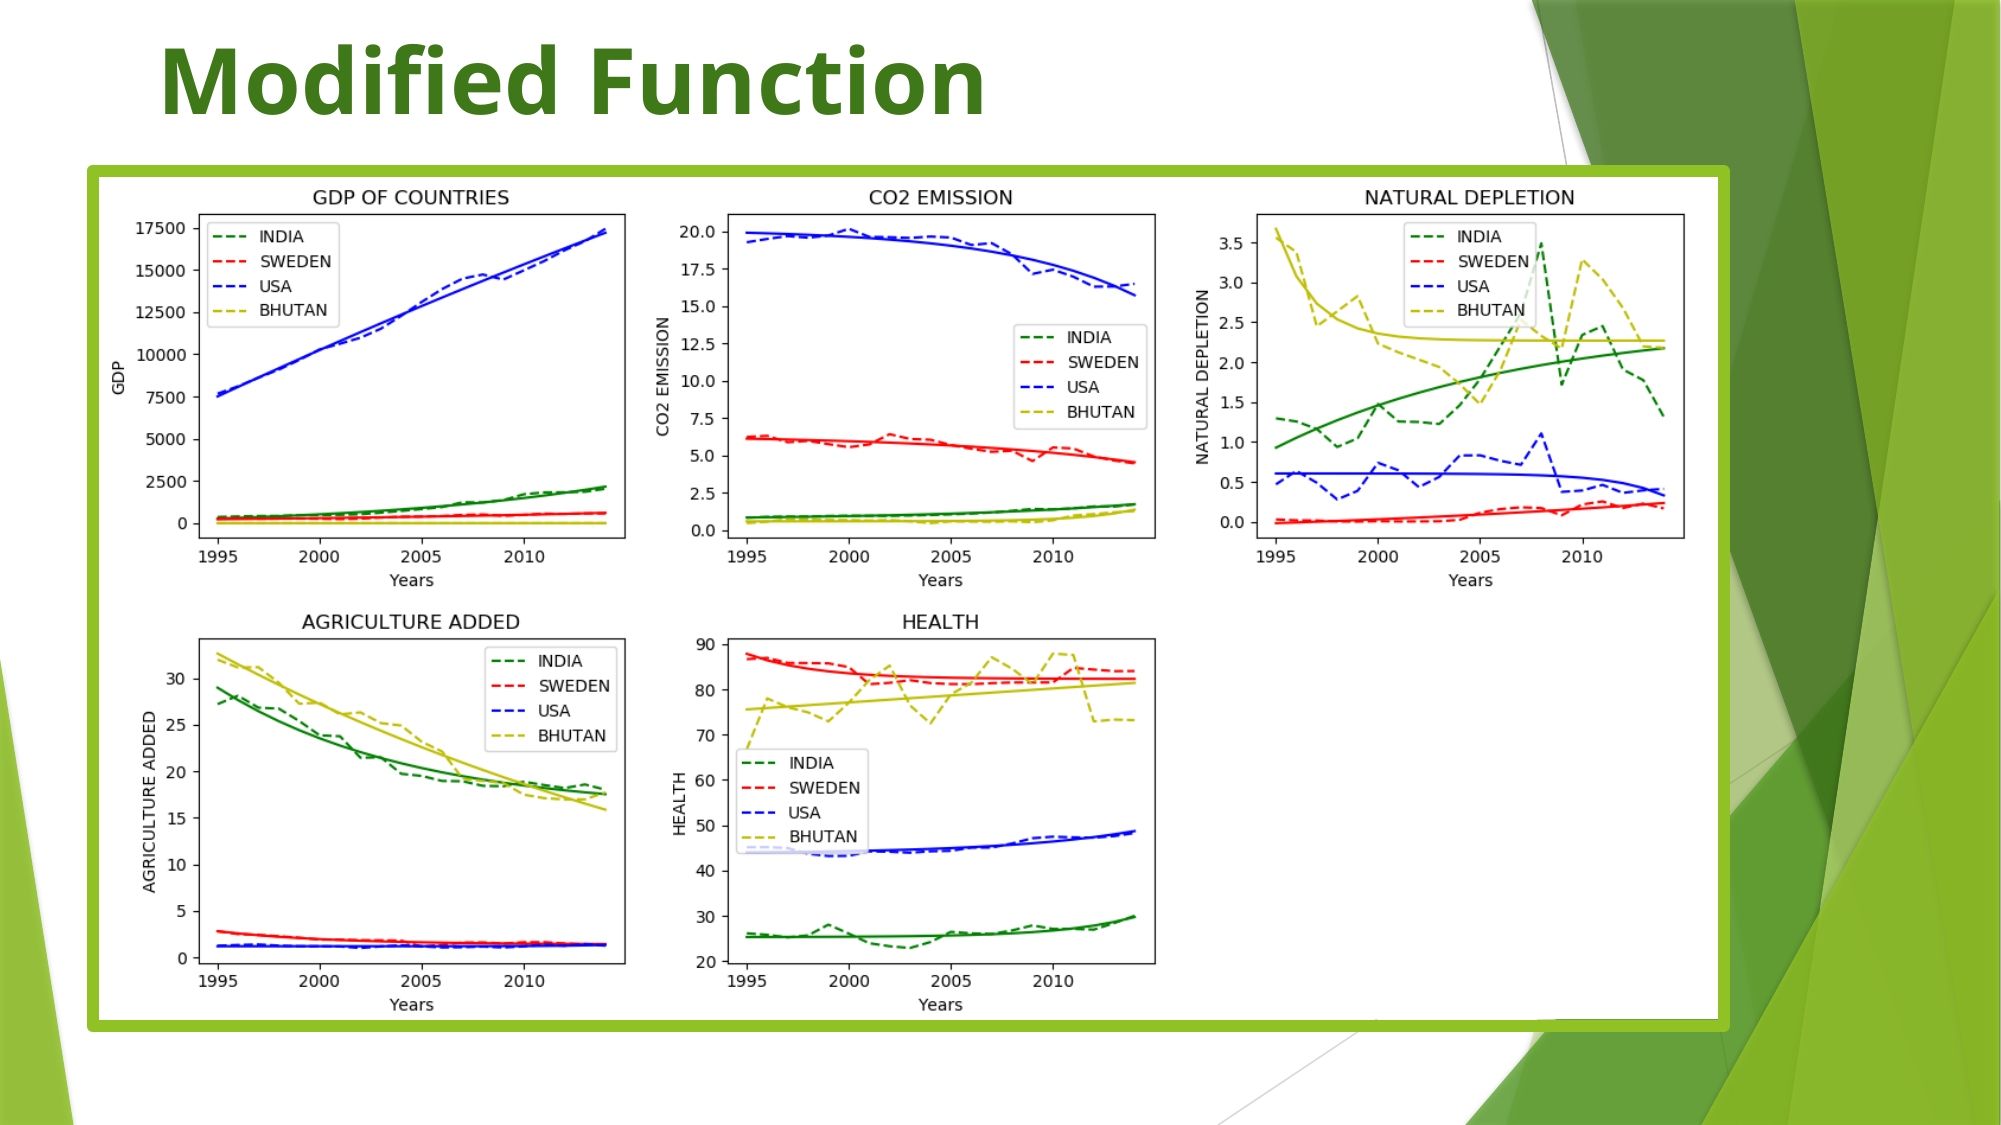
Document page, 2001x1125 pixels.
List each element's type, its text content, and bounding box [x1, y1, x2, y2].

text_box Modified Function [143, 16, 1702, 141]
picture [98, 176, 1719, 1021]
